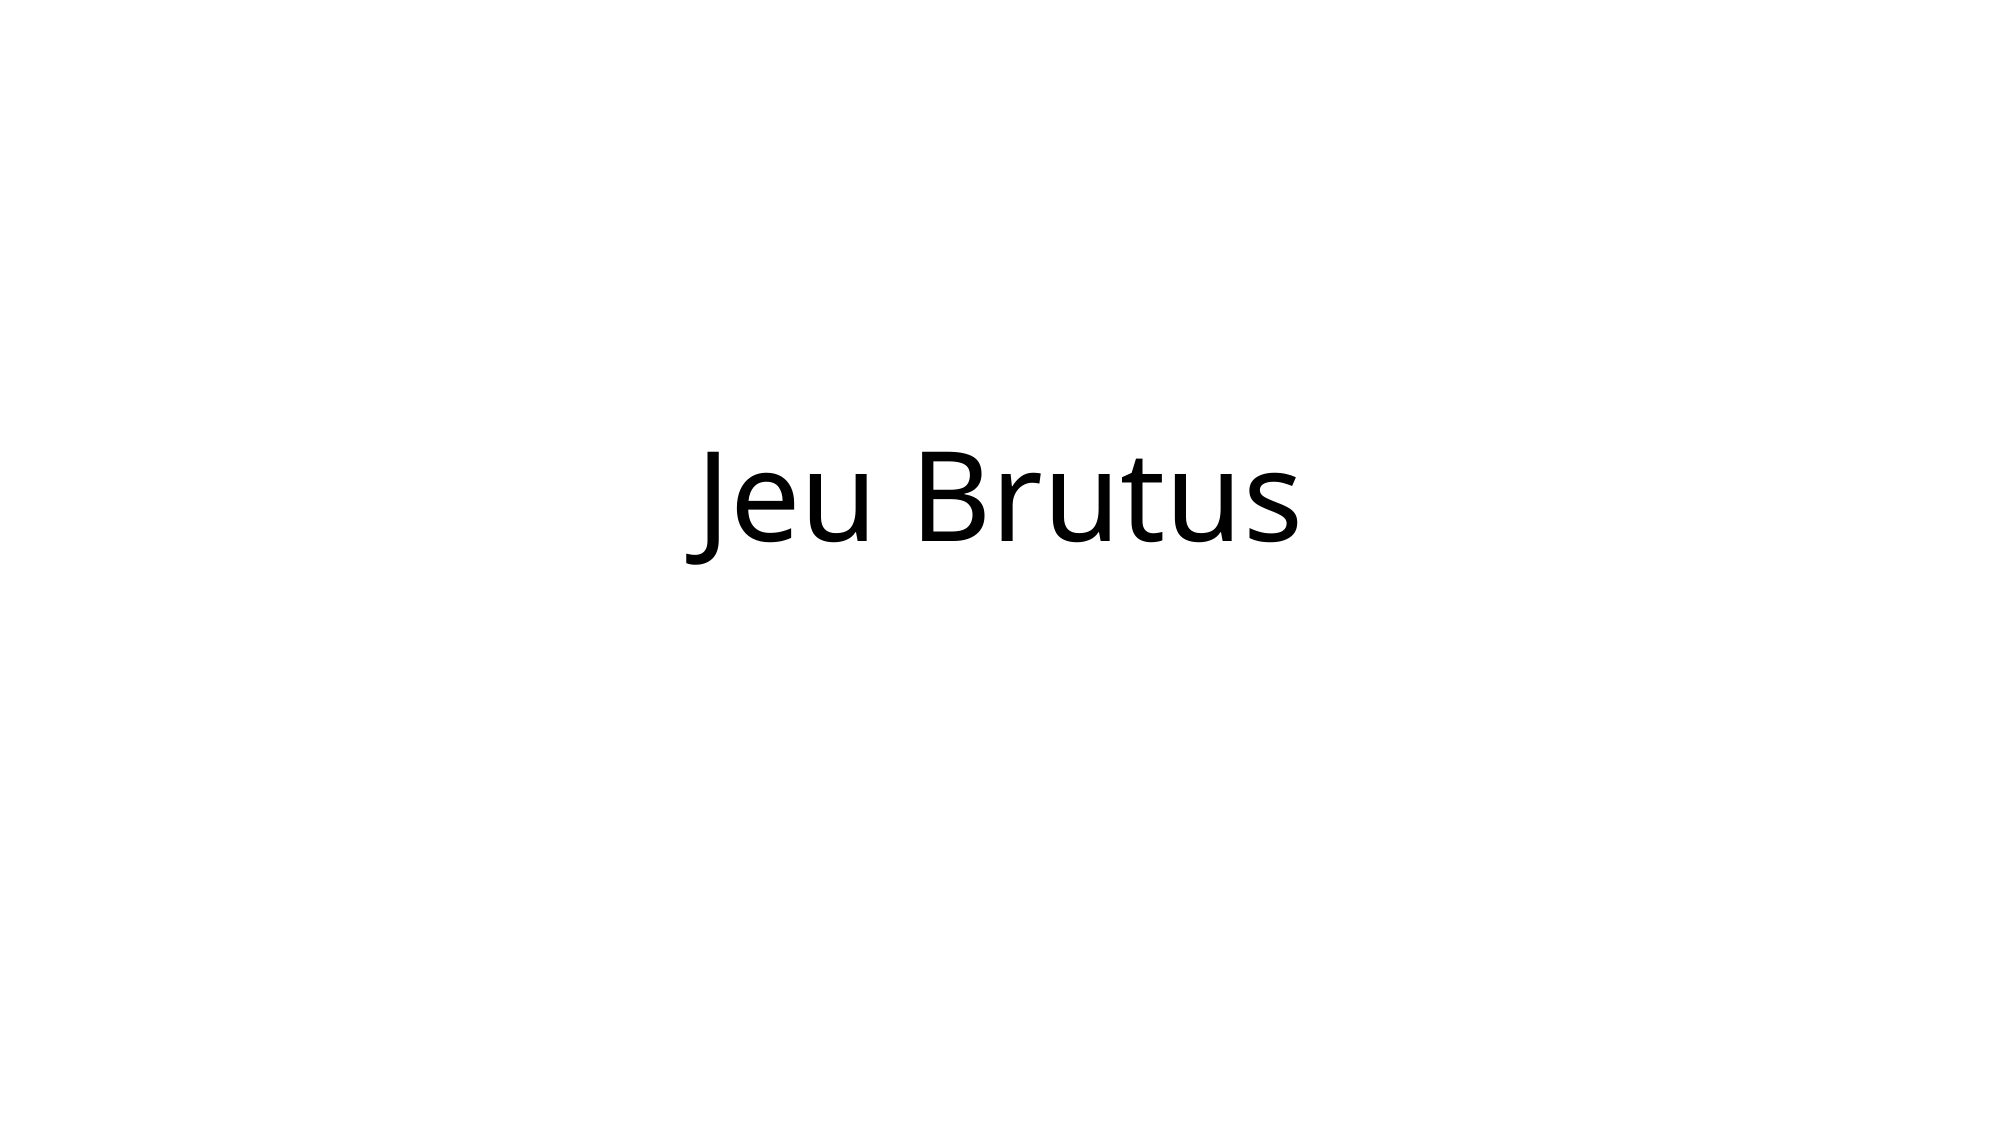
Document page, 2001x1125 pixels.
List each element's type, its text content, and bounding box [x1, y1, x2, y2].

title Jeu Brutus [249, 184, 1750, 576]
